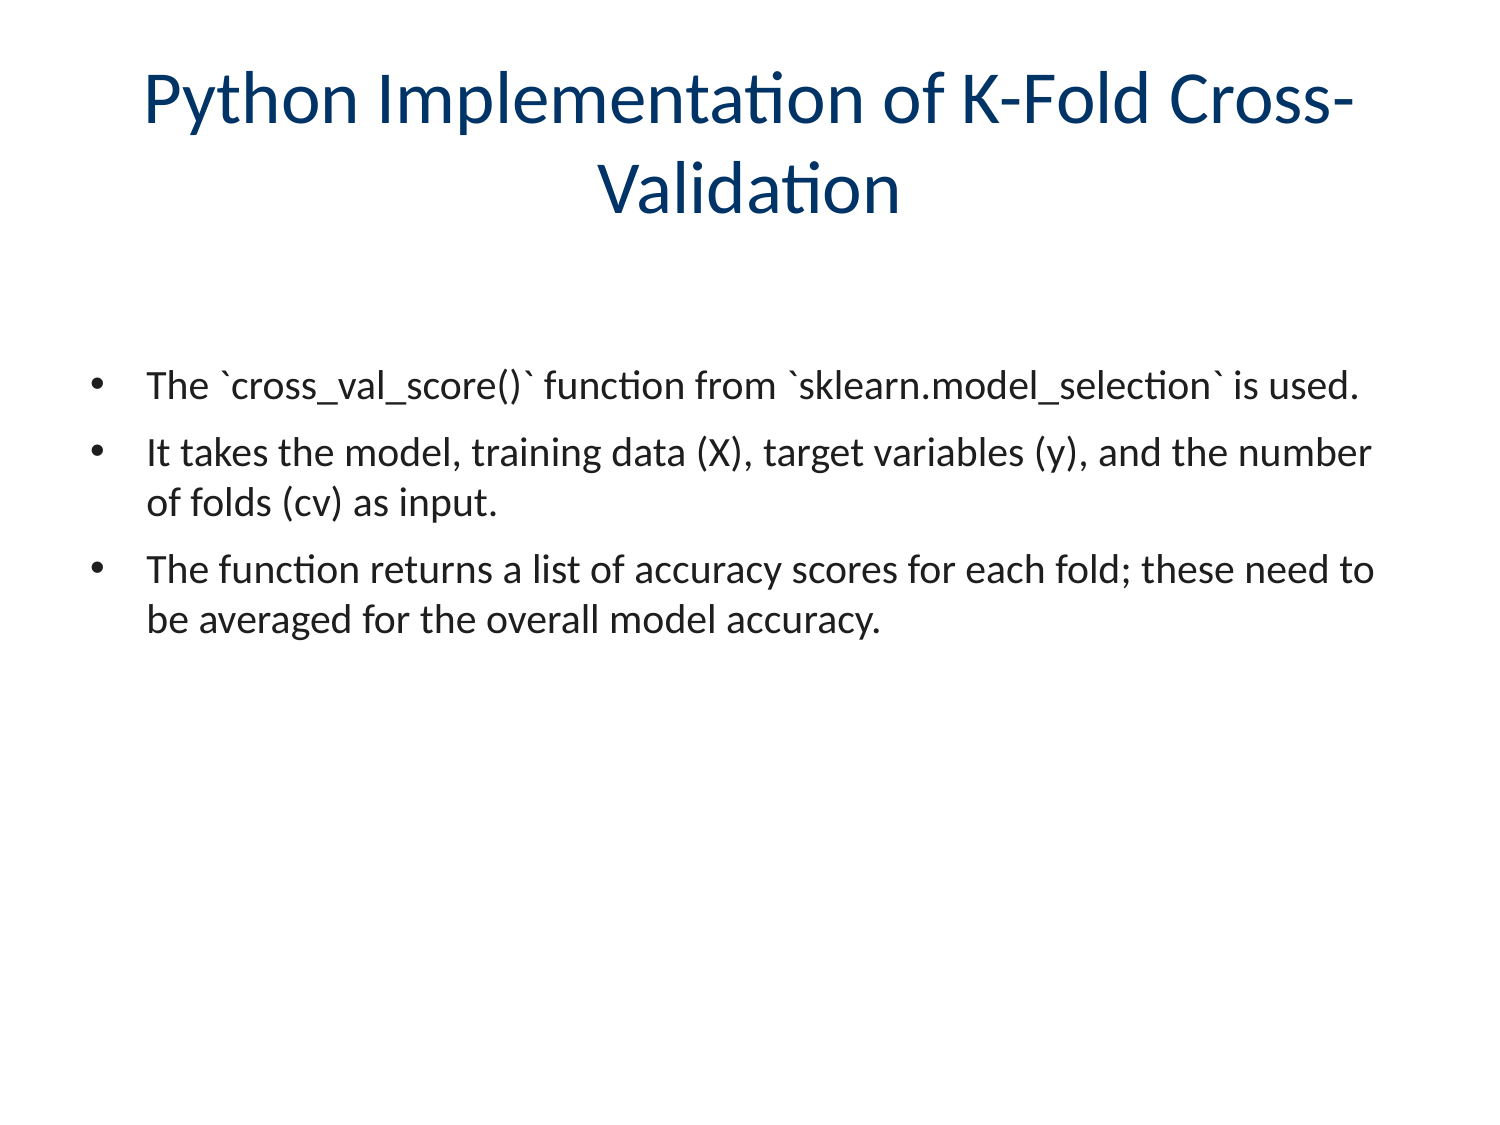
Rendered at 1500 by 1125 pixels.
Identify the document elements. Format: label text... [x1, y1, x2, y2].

title Python Implementation of K-Fold Cross-Validation [75, 45, 1425, 233]
list The `cross_val_score()` function from `sklearn.model_selection` is used. It takes the model, training data (X), target variables (y), and the number of folds (cv) as input. The function returns a list of accuracy scores for each fold; these need to be averaged for the overall model accuracy. [75, 262, 1425, 1005]
